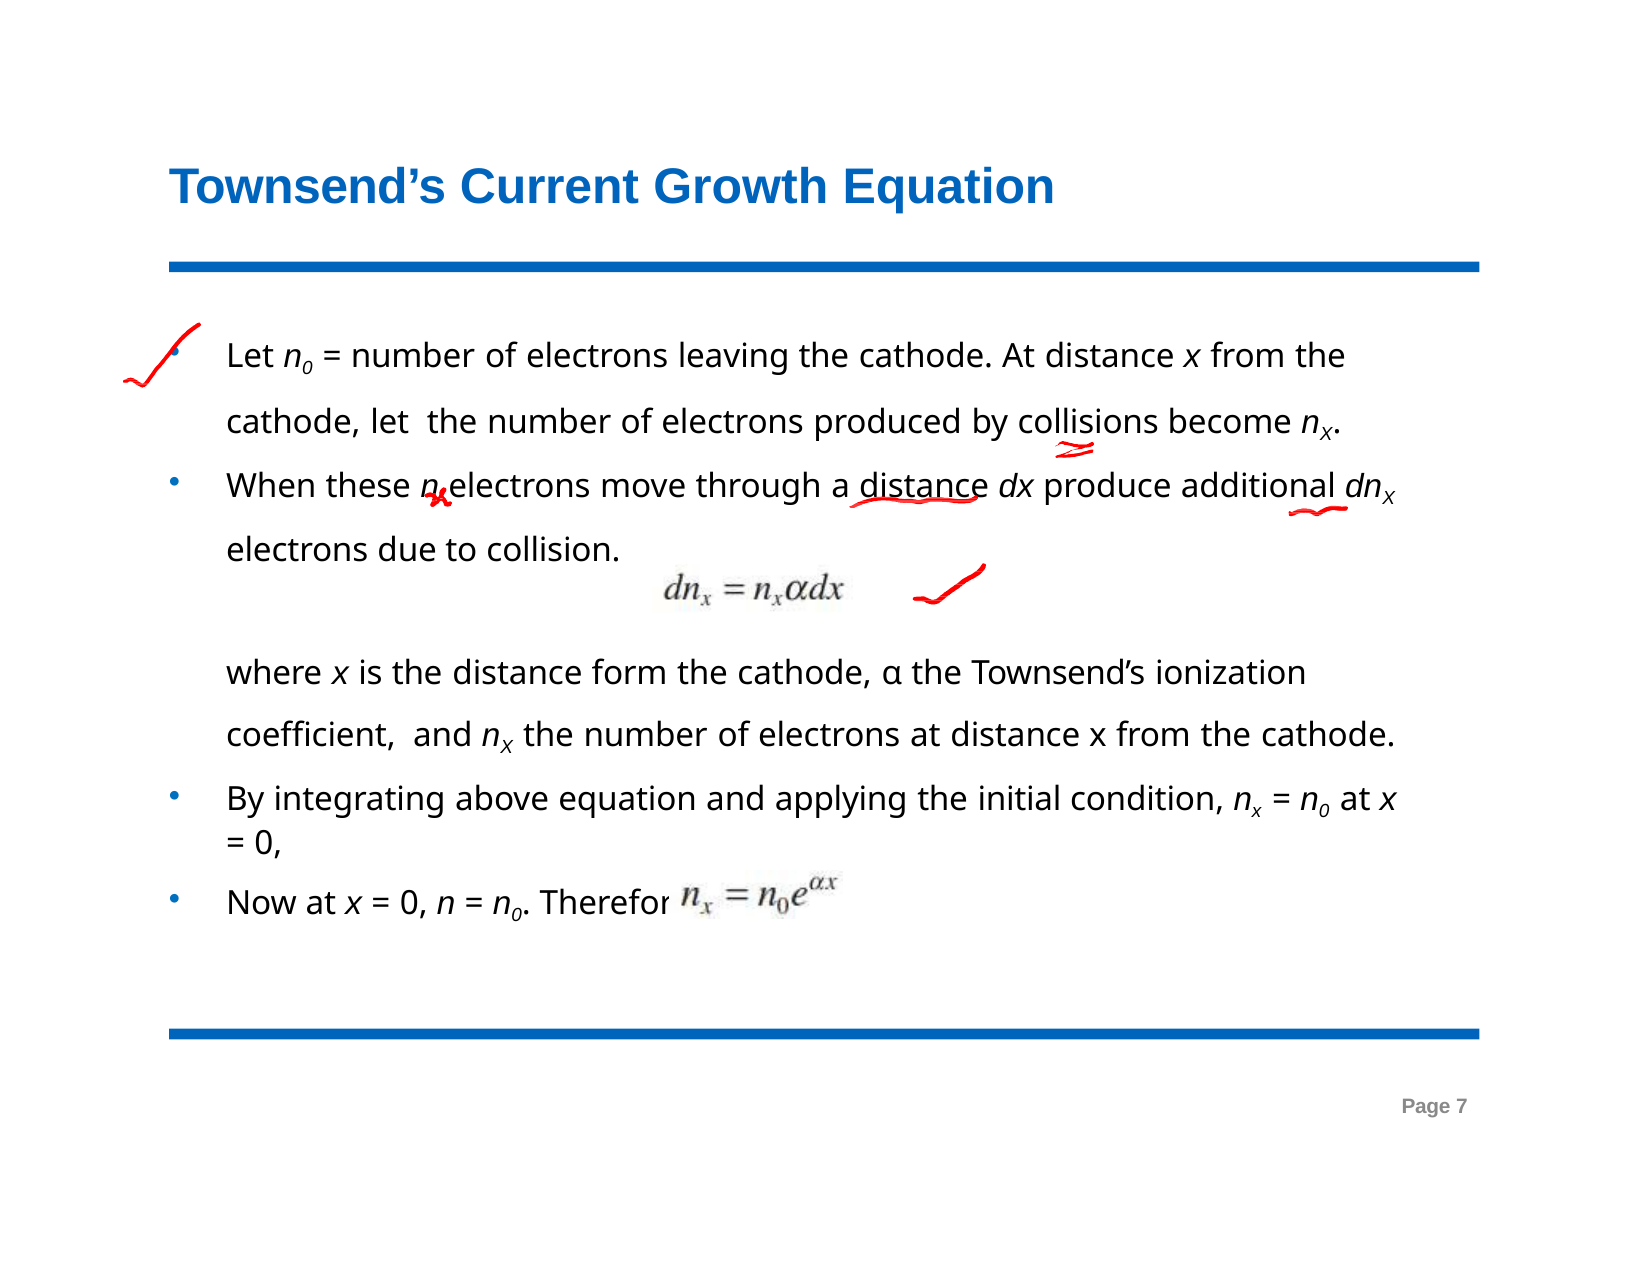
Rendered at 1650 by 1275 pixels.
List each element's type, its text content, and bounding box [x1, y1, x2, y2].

picture [669, 870, 843, 919]
picture [1054, 441, 1094, 458]
text_box [1288, 505, 1348, 517]
title Townsend’s Current Growth Equation [166, 151, 1065, 367]
text_box [849, 495, 979, 508]
text_box [912, 563, 986, 605]
text_box Page 7 [1399, 1092, 1475, 1143]
picture [651, 564, 853, 614]
picture [424, 486, 452, 507]
text_box [123, 322, 201, 388]
text_box Let n0 = number of electrons leaving the cathode. At distance x from the cathode, let the number of electrons produced by collisions become nX. When these n electrons move through a distance dx produce additional dnX electrons due to collision. where x is the distance form the cathode, α the Townsend’s ionization coefﬁcient, and nX the number of electrons at distance x from the cathode. By integrating above equation and applying the initial condition, nx = n0 at x = 0, Now at x = 0, n = n0. Therefore, [158, 310, 1478, 925]
